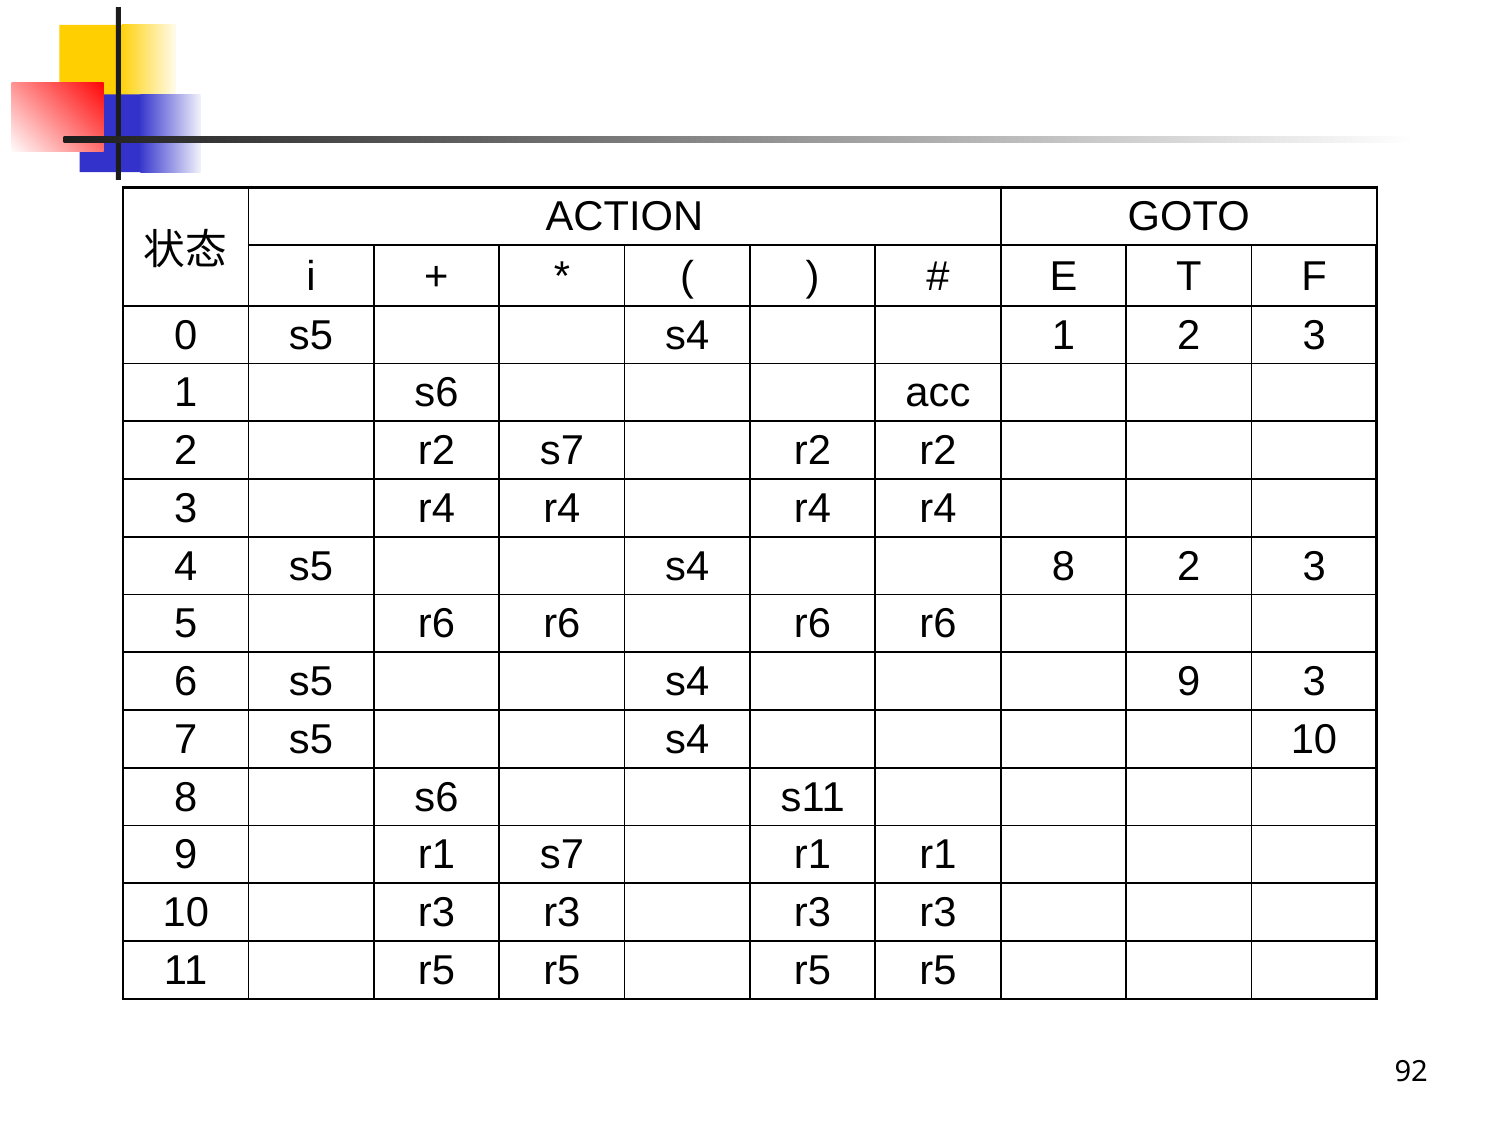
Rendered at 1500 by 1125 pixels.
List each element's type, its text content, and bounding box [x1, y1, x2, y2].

table_cell [1127, 422, 1251, 478]
table_cell i [249, 246, 373, 305]
table_header ACTION [249, 189, 1000, 244]
table_cell [249, 595, 373, 651]
table_cell 3 [1252, 538, 1375, 594]
table_cell [625, 364, 749, 420]
table_cell r1 [751, 826, 874, 882]
table_cell [1002, 769, 1125, 825]
table_cell # [876, 246, 1000, 305]
table_cell [1127, 364, 1251, 420]
table_cell [1252, 422, 1375, 478]
table_cell [1002, 942, 1125, 998]
table_cell r1 [375, 826, 498, 882]
table_cell [1252, 595, 1375, 651]
table_header GOTO [1002, 189, 1376, 244]
table_cell [751, 653, 874, 709]
table_cell [1002, 653, 1125, 709]
table_cell 3 [1252, 307, 1375, 363]
table_cell [1002, 364, 1125, 420]
table_cell [1002, 595, 1125, 651]
table_cell [751, 307, 874, 363]
table_cell [1252, 884, 1375, 940]
table_cell [625, 942, 749, 998]
table_cell [1002, 826, 1125, 882]
table_cell s6 [375, 769, 498, 825]
table_cell F [1252, 246, 1375, 305]
table_cell [625, 769, 749, 825]
table_cell [1127, 711, 1251, 767]
table_cell [625, 480, 749, 536]
table_cell [375, 711, 498, 767]
table_cell [876, 307, 1000, 363]
table_cell r4 [375, 480, 498, 536]
table_cell T [1127, 246, 1251, 305]
table_cell r3 [751, 884, 874, 940]
table_cell r6 [876, 595, 1000, 651]
table_cell s4 [625, 538, 749, 594]
table_cell 11 [124, 942, 248, 998]
table_cell [500, 769, 624, 825]
table_cell r3 [876, 884, 1000, 940]
table_cell acc [876, 364, 1000, 420]
table_cell [1127, 769, 1251, 825]
table_cell [500, 364, 624, 420]
table_cell [249, 769, 373, 825]
table_cell [751, 538, 874, 594]
table_cell [500, 711, 624, 767]
table_cell 9 [124, 826, 248, 882]
table_cell r5 [500, 942, 624, 998]
table_cell E [1002, 246, 1125, 305]
table_cell r2 [375, 422, 498, 478]
table_cell ) [751, 246, 874, 305]
table_cell s4 [625, 653, 749, 709]
table_cell s5 [249, 711, 373, 767]
table_cell [1252, 480, 1375, 536]
table_cell r4 [500, 480, 624, 536]
table_cell [876, 769, 1000, 825]
table_cell [1127, 595, 1251, 651]
table_cell [1127, 942, 1251, 998]
table_header 状态 [124, 189, 248, 305]
table_cell * [500, 246, 624, 305]
table_cell 4 [124, 538, 248, 594]
table_cell [1127, 826, 1251, 882]
table_cell 3 [124, 480, 248, 536]
table_cell [249, 826, 373, 882]
table_cell 1 [1002, 307, 1125, 363]
table_cell r6 [375, 595, 498, 651]
table_cell [249, 942, 373, 998]
table_cell [1127, 480, 1251, 536]
table_cell [1252, 364, 1375, 420]
table_cell [1252, 769, 1375, 825]
table_cell [375, 538, 498, 594]
table_cell [876, 653, 1000, 709]
table_cell [249, 364, 373, 420]
table_cell r4 [751, 480, 874, 536]
table_cell + [375, 246, 498, 305]
table_cell [751, 711, 874, 767]
table_cell [500, 538, 624, 594]
table_cell s11 [751, 769, 874, 825]
table_cell s6 [375, 364, 498, 420]
table_cell r3 [375, 884, 498, 940]
table_cell 8 [1002, 538, 1125, 594]
table_cell [1127, 884, 1251, 940]
table_cell [625, 826, 749, 882]
table_cell [249, 884, 373, 940]
table_cell [500, 307, 624, 363]
table_cell [751, 364, 874, 420]
table_cell [249, 480, 373, 536]
table_cell [1002, 480, 1125, 536]
table_cell s5 [249, 653, 373, 709]
table_cell 9 [1127, 653, 1251, 709]
table_cell 10 [1252, 711, 1375, 767]
table_cell s4 [625, 307, 749, 363]
table_cell [500, 653, 624, 709]
table_cell r3 [500, 884, 624, 940]
table_cell r5 [375, 942, 498, 998]
table_cell 5 [124, 595, 248, 651]
table_cell [625, 884, 749, 940]
table_cell 2 [1127, 538, 1251, 594]
table_cell r2 [751, 422, 874, 478]
table_cell [1252, 826, 1375, 882]
slide_number 92 [1130, 1023, 1444, 1100]
table_cell s7 [500, 826, 624, 882]
table_cell ( [625, 246, 749, 305]
table_cell [249, 422, 373, 478]
table_cell 6 [124, 653, 248, 709]
table_cell [1002, 884, 1125, 940]
table_cell [375, 307, 498, 363]
table_cell [876, 711, 1000, 767]
table_cell [876, 538, 1000, 594]
table_cell [1252, 942, 1375, 998]
table_cell [625, 595, 749, 651]
table_cell 10 [124, 884, 248, 940]
table_cell [1002, 422, 1125, 478]
table_cell s5 [249, 538, 373, 594]
table_cell s7 [500, 422, 624, 478]
table_cell 7 [124, 711, 248, 767]
table_cell [1002, 711, 1125, 767]
table_cell 3 [1252, 653, 1375, 709]
table_cell 8 [124, 769, 248, 825]
table_cell [625, 422, 749, 478]
table_cell r4 [876, 480, 1000, 536]
table_cell r2 [876, 422, 1000, 478]
table_cell 2 [1127, 307, 1251, 363]
table_cell s5 [249, 307, 373, 363]
table_cell 2 [124, 422, 248, 478]
table_cell r1 [876, 826, 1000, 882]
table_cell r5 [751, 942, 874, 998]
table_cell 0 [124, 307, 248, 363]
table_cell r6 [500, 595, 624, 651]
table_cell s4 [625, 711, 749, 767]
table_cell r6 [751, 595, 874, 651]
table_cell 1 [124, 364, 248, 420]
table_cell [375, 653, 498, 709]
table_cell r5 [876, 942, 1000, 998]
